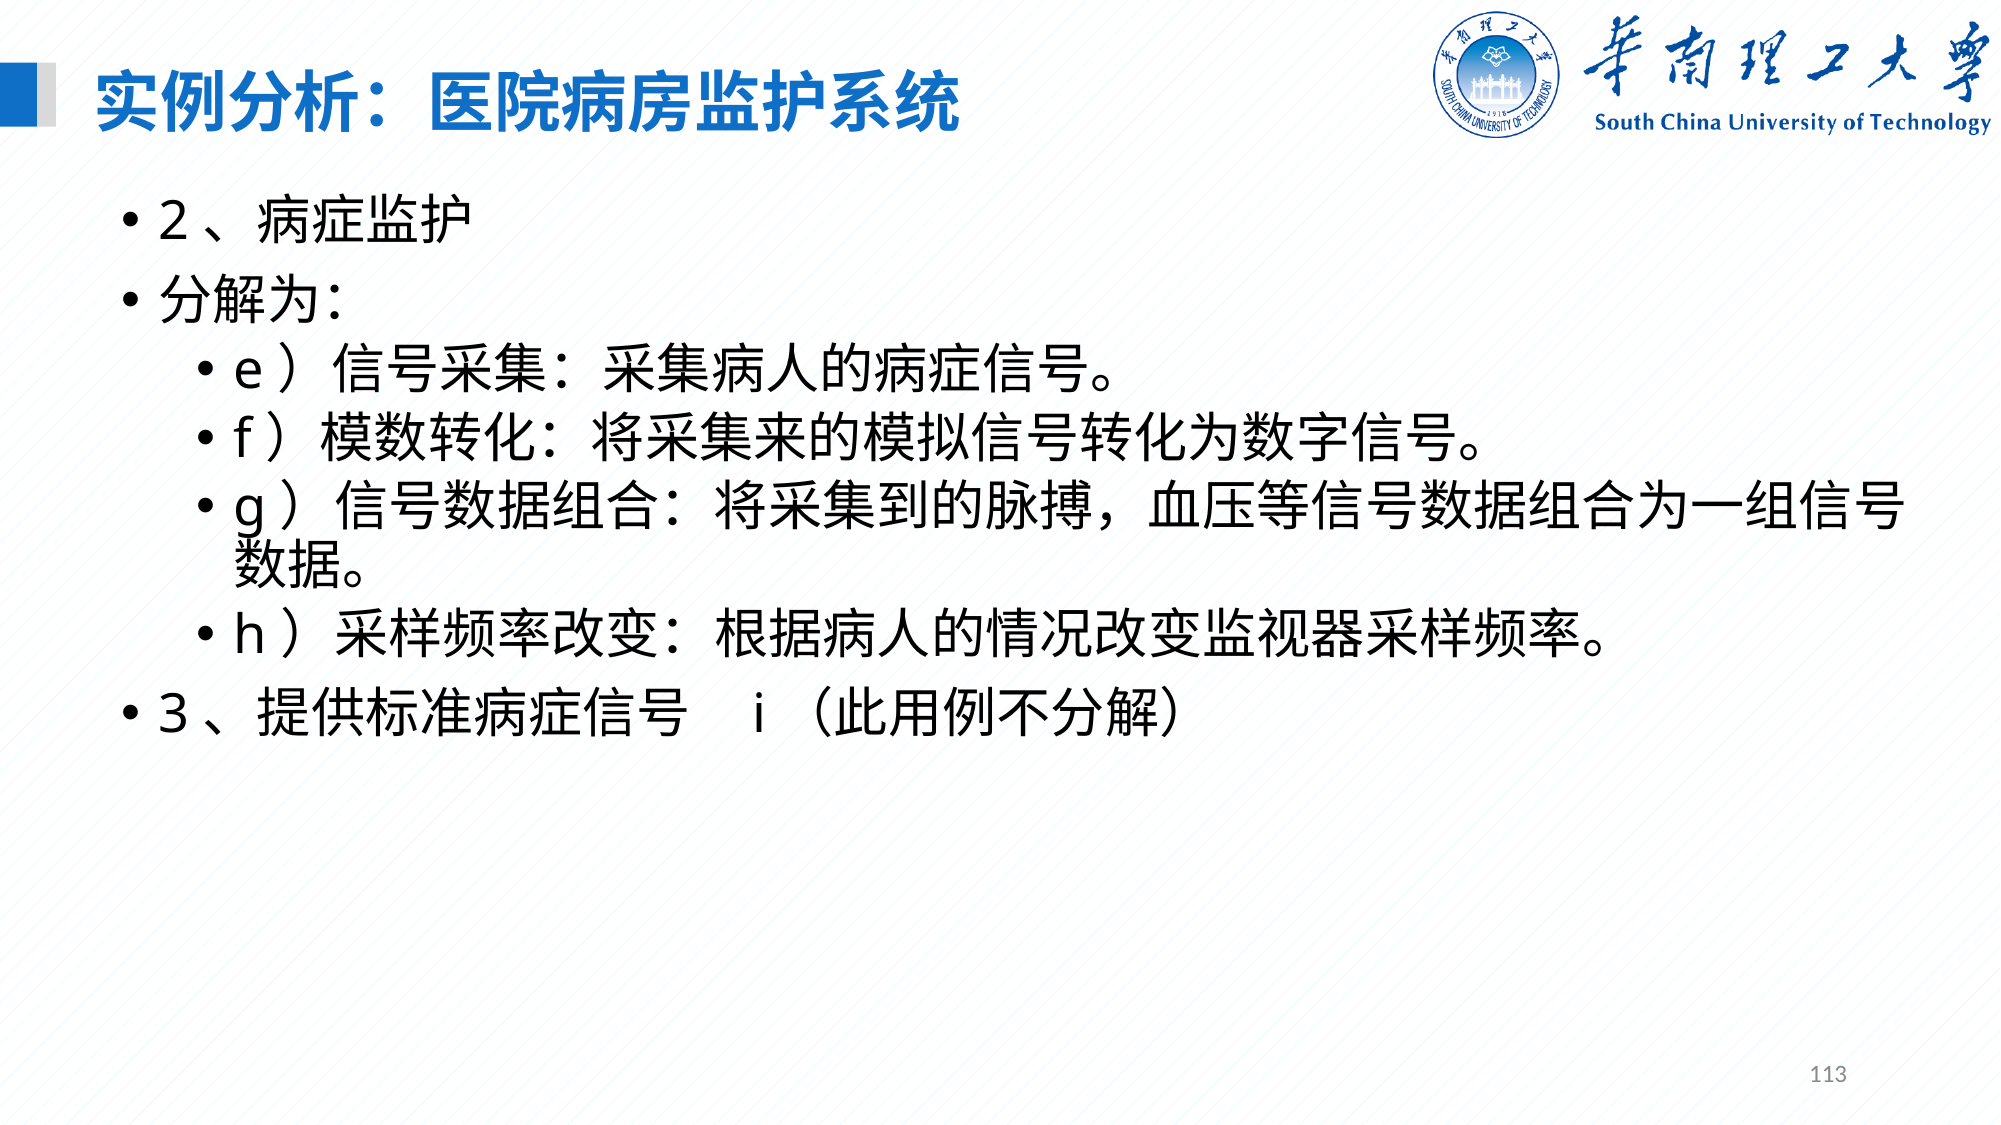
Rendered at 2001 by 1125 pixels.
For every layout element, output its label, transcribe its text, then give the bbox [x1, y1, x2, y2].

picture [1433, 11, 1991, 138]
text_box 实例分析：医院病房监护系统 [79, 52, 1543, 148]
slide_number 113 [1412, 1042, 1863, 1103]
list 2、病症监护 分解为： e）信号采集：采集病人的病症信号。 f）模数转化：将采集来的模拟信号转化为数字信号。 g）信号数据组合：将采集到的脉搏，血压等信号数据组合为一组信号数据。 h）采样频率改变：根据病人的情况改变监视器采样频率。 3、提供标准病症信号 i（此用例不分解） [105, 185, 1938, 900]
